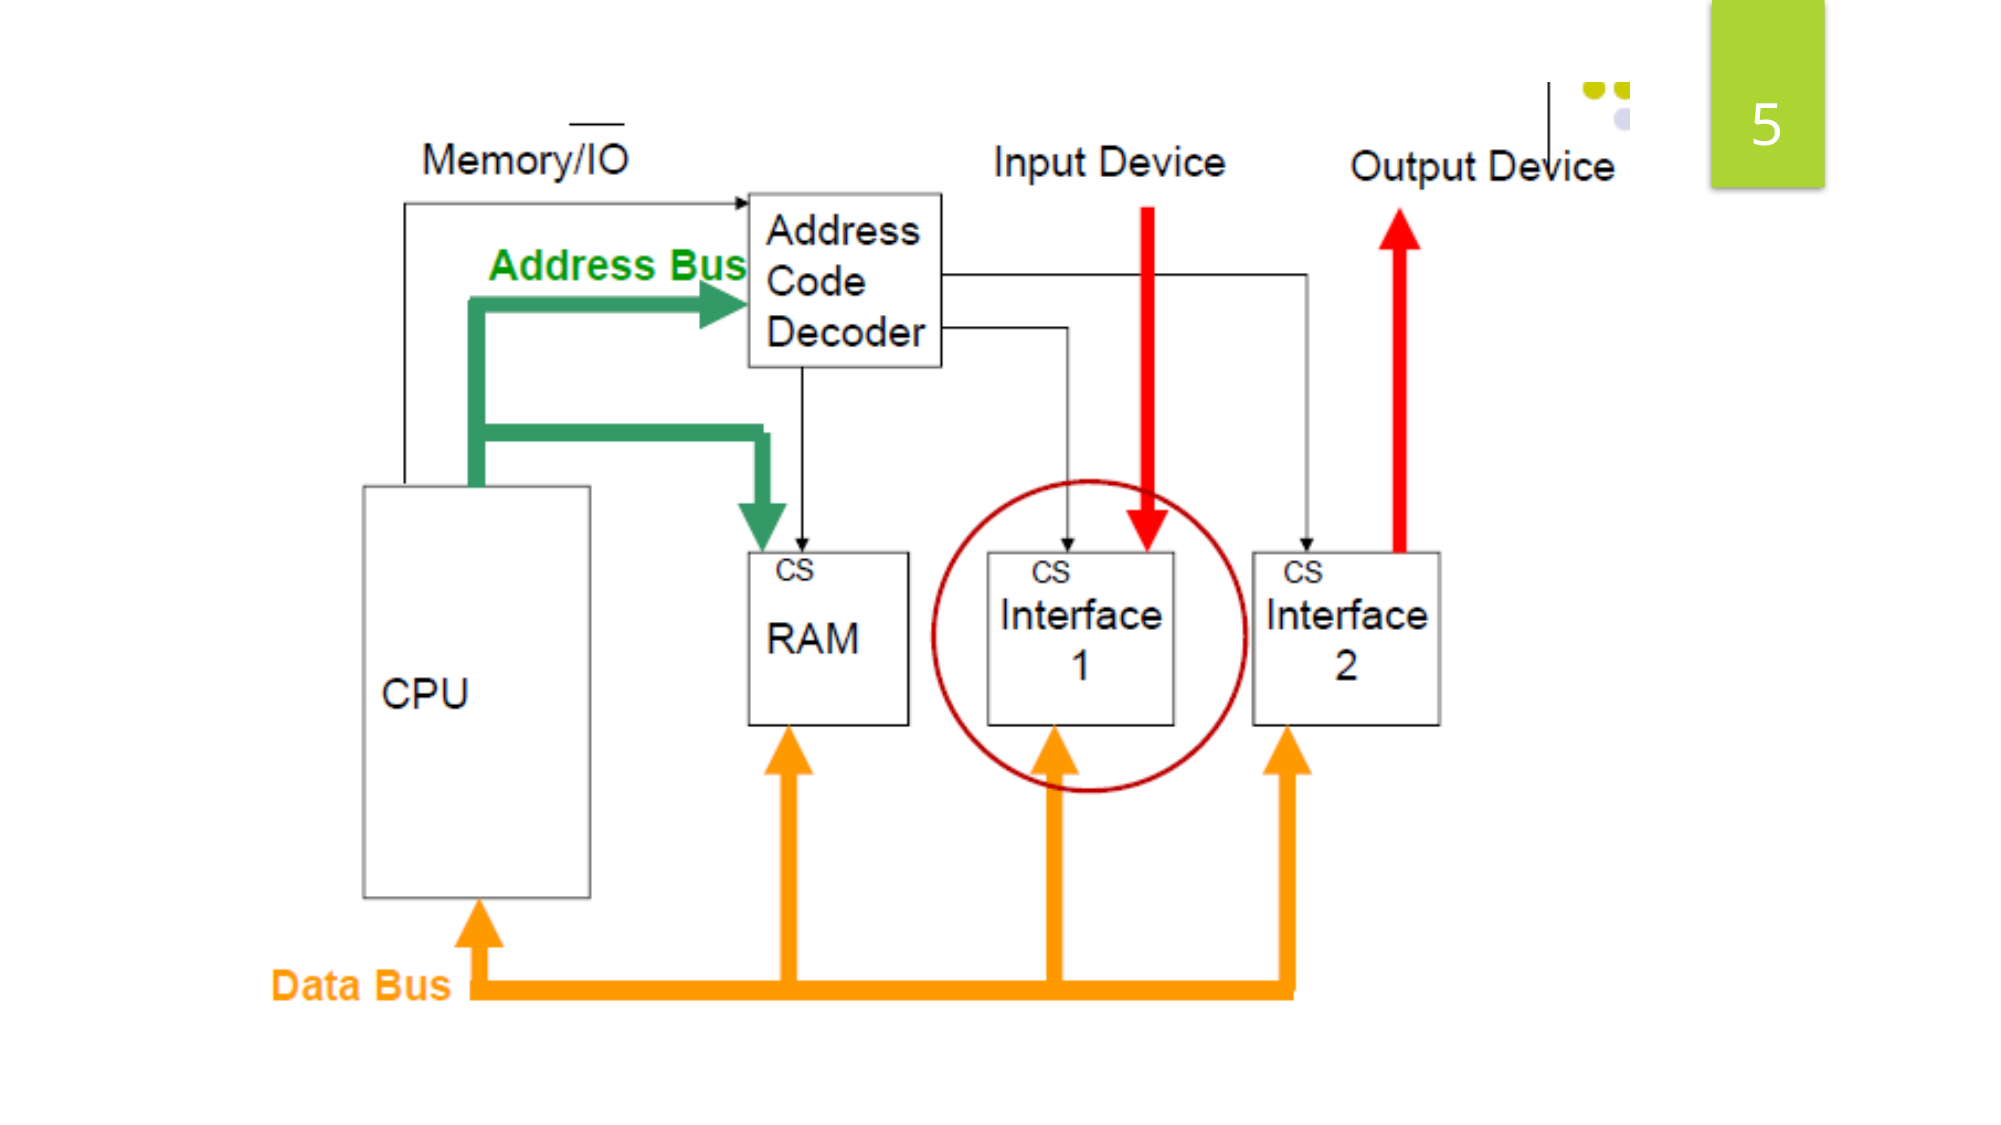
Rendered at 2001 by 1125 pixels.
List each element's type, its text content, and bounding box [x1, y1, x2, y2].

slide_number 5 [1698, 48, 1836, 175]
picture [243, 82, 1630, 1043]
